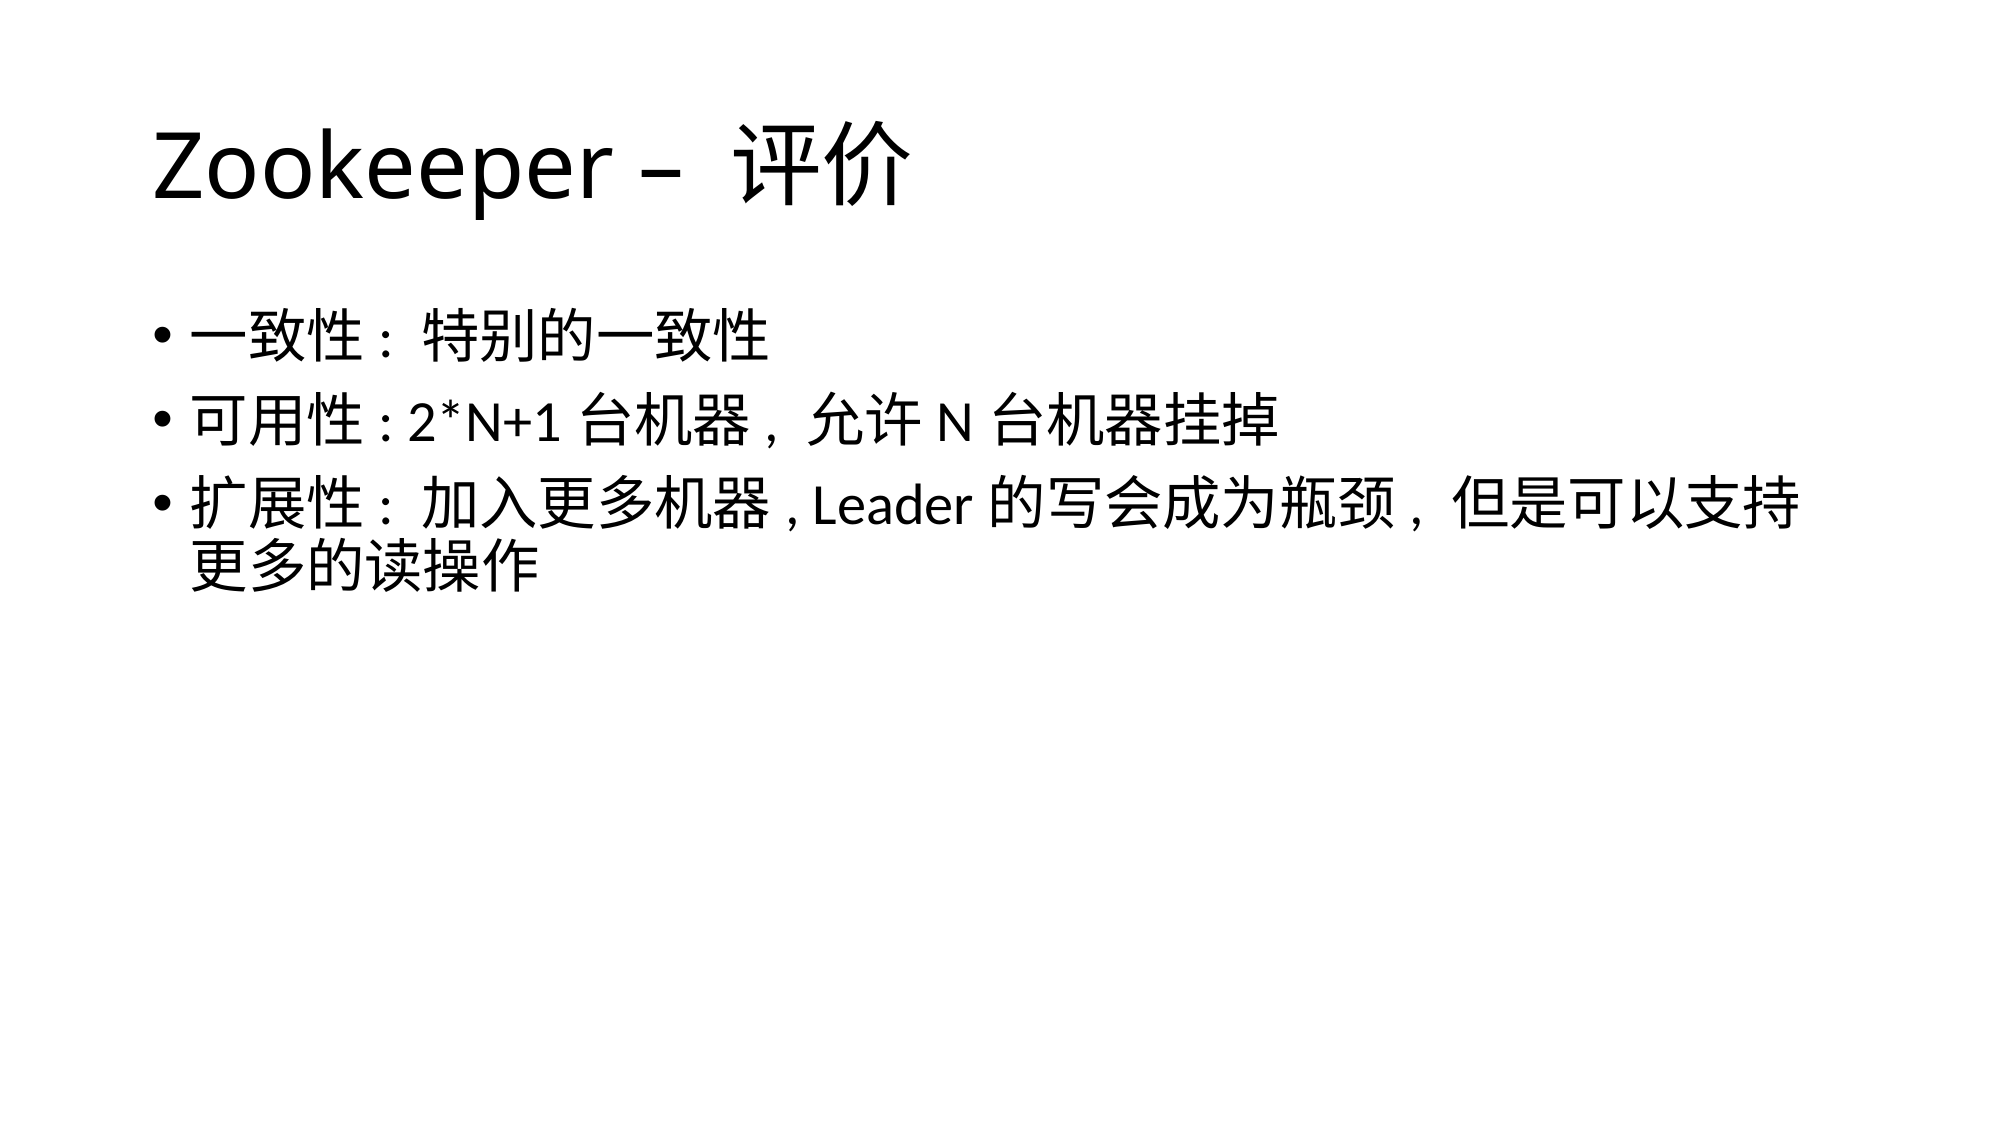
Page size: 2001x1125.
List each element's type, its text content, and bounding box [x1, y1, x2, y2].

list 一致性: 特别的一致性 可用性: 2*N+1台机器, 允许N台机器挂掉 扩展性: 加入更多机器, Leader的写会成为瓶颈, 但是可以支持更多的读操作 [137, 299, 1863, 1014]
title Zookeeper – 评价 [137, 59, 1863, 278]
